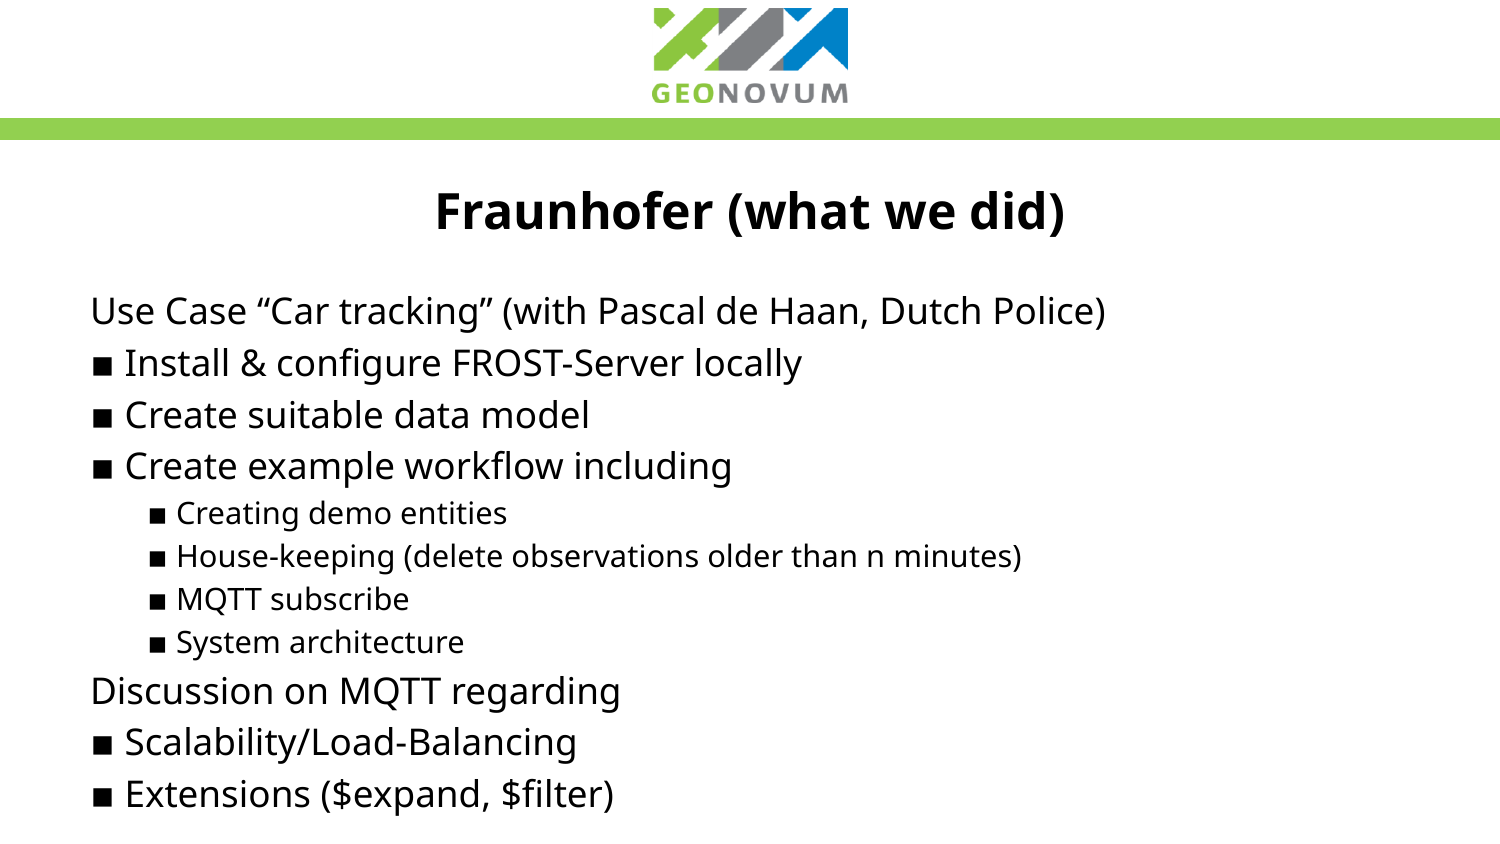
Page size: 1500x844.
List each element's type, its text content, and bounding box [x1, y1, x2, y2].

title Fraunhofer (what we did) [75, 139, 1425, 280]
picture [652, 8, 848, 103]
list Use Case “Car tracking” (with Pascal de Haan, Dutch Police) ▪ Install & configure FROST-Server locally ▪ Create suitable data model ▪ Create example workflow including ▪ Creating demo entities ▪ House-keeping (delete observations older than n minutes) ▪ MQTT subscribe ▪ System architecture Discussion on MQTT regarding ▪ Scalability/Load-Balancing ▪ Extensions ($expand, $filter) [75, 280, 1425, 830]
